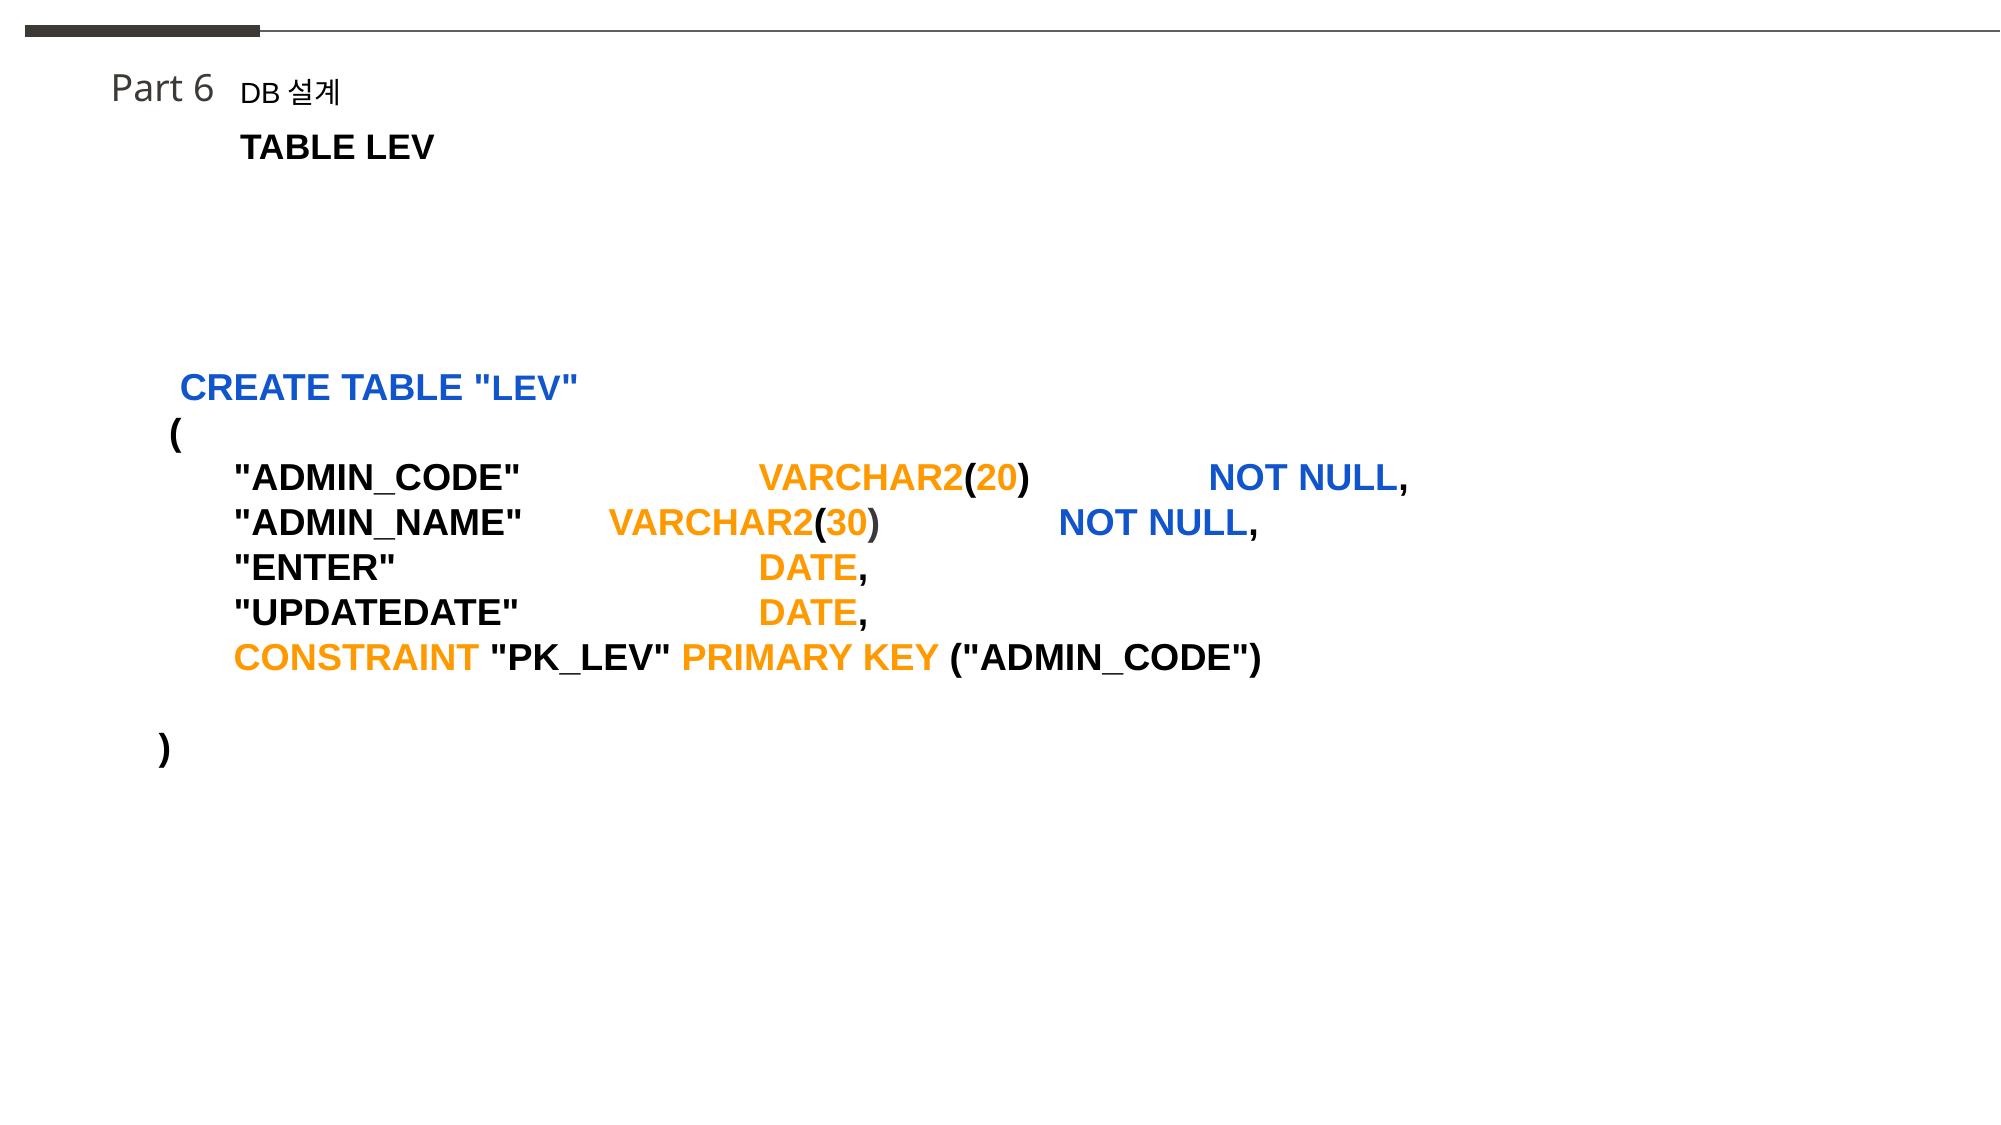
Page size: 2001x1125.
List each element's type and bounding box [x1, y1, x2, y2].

text_box [143, 303, 1471, 829]
text_box [95, 56, 864, 175]
